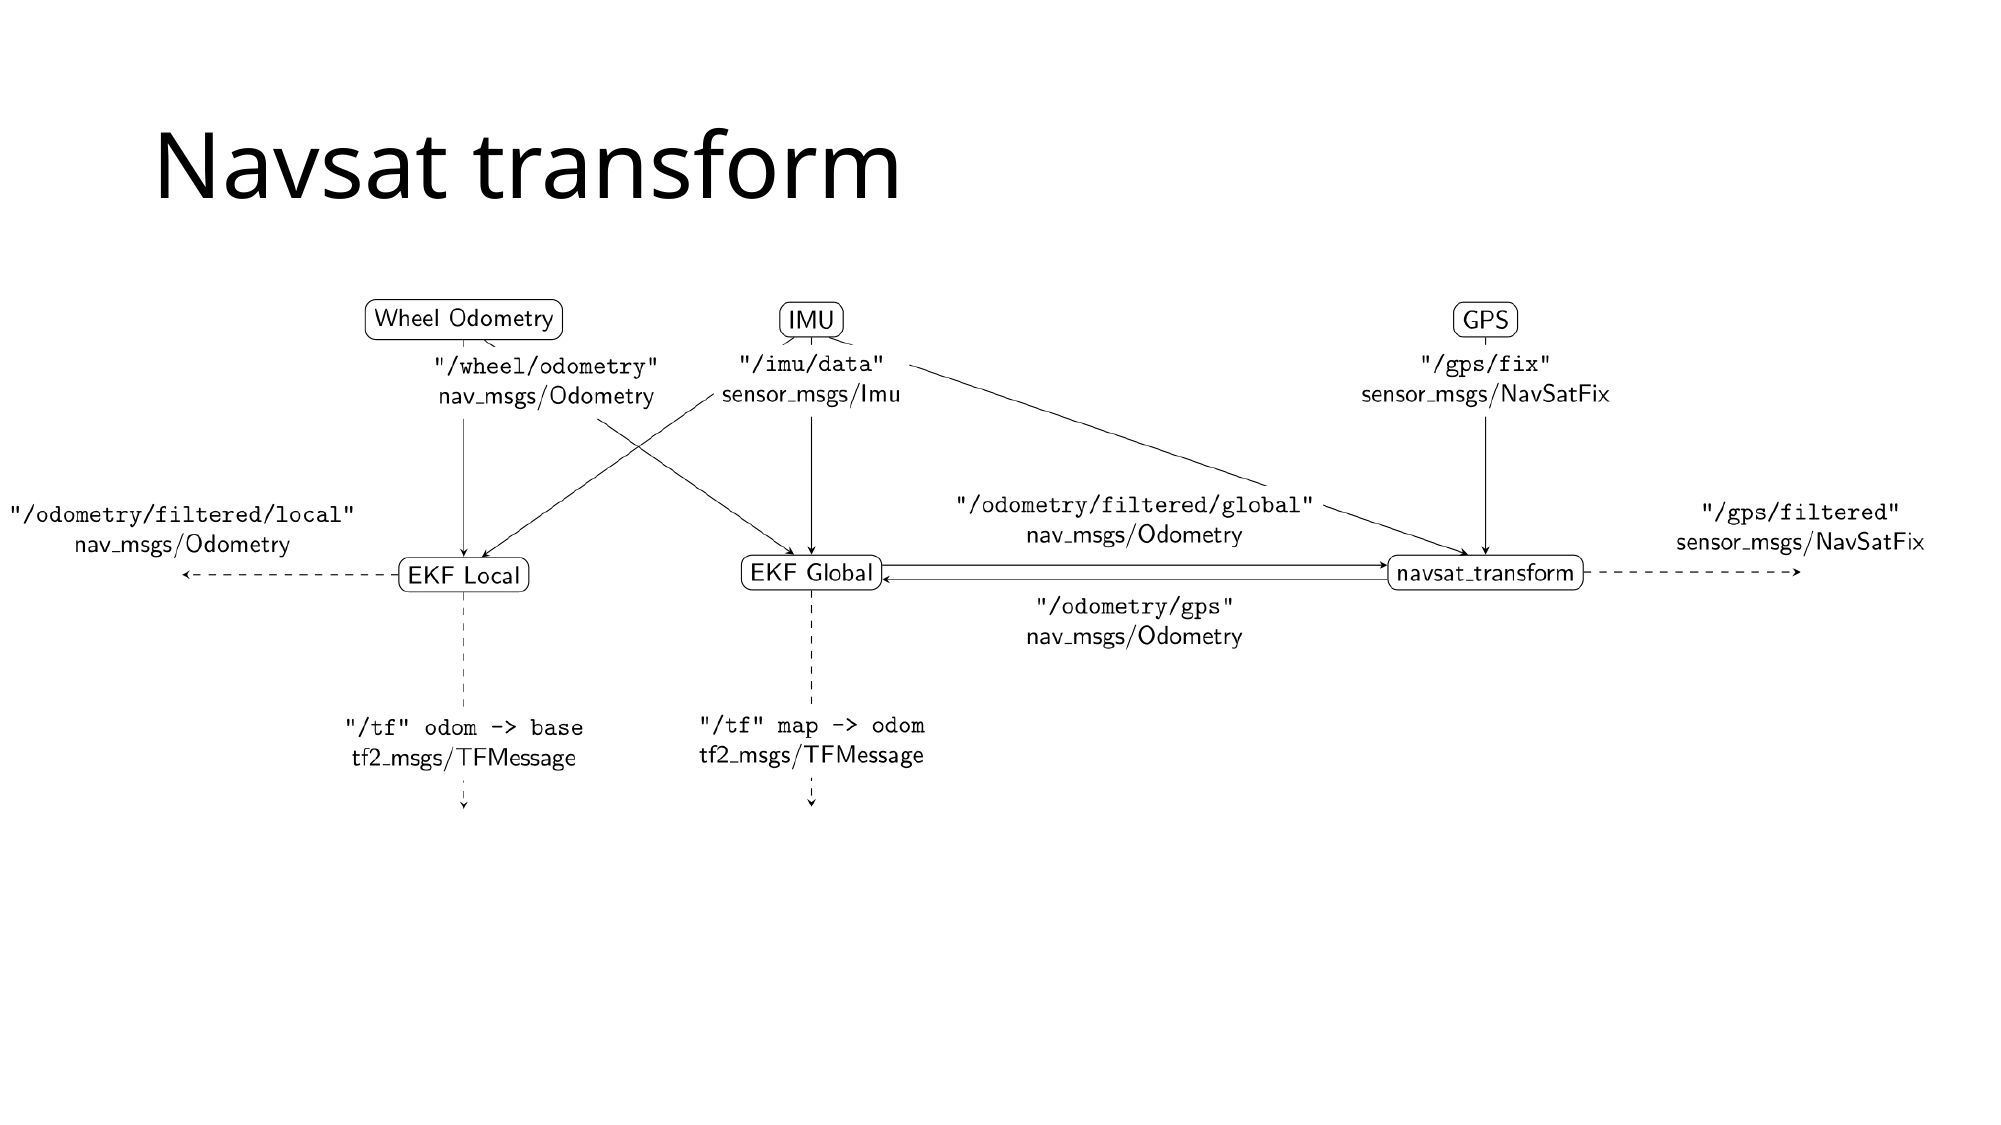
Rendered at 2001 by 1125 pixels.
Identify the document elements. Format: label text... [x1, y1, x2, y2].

picture [0, 299, 1933, 827]
title Navsat transform [137, 59, 1863, 278]
